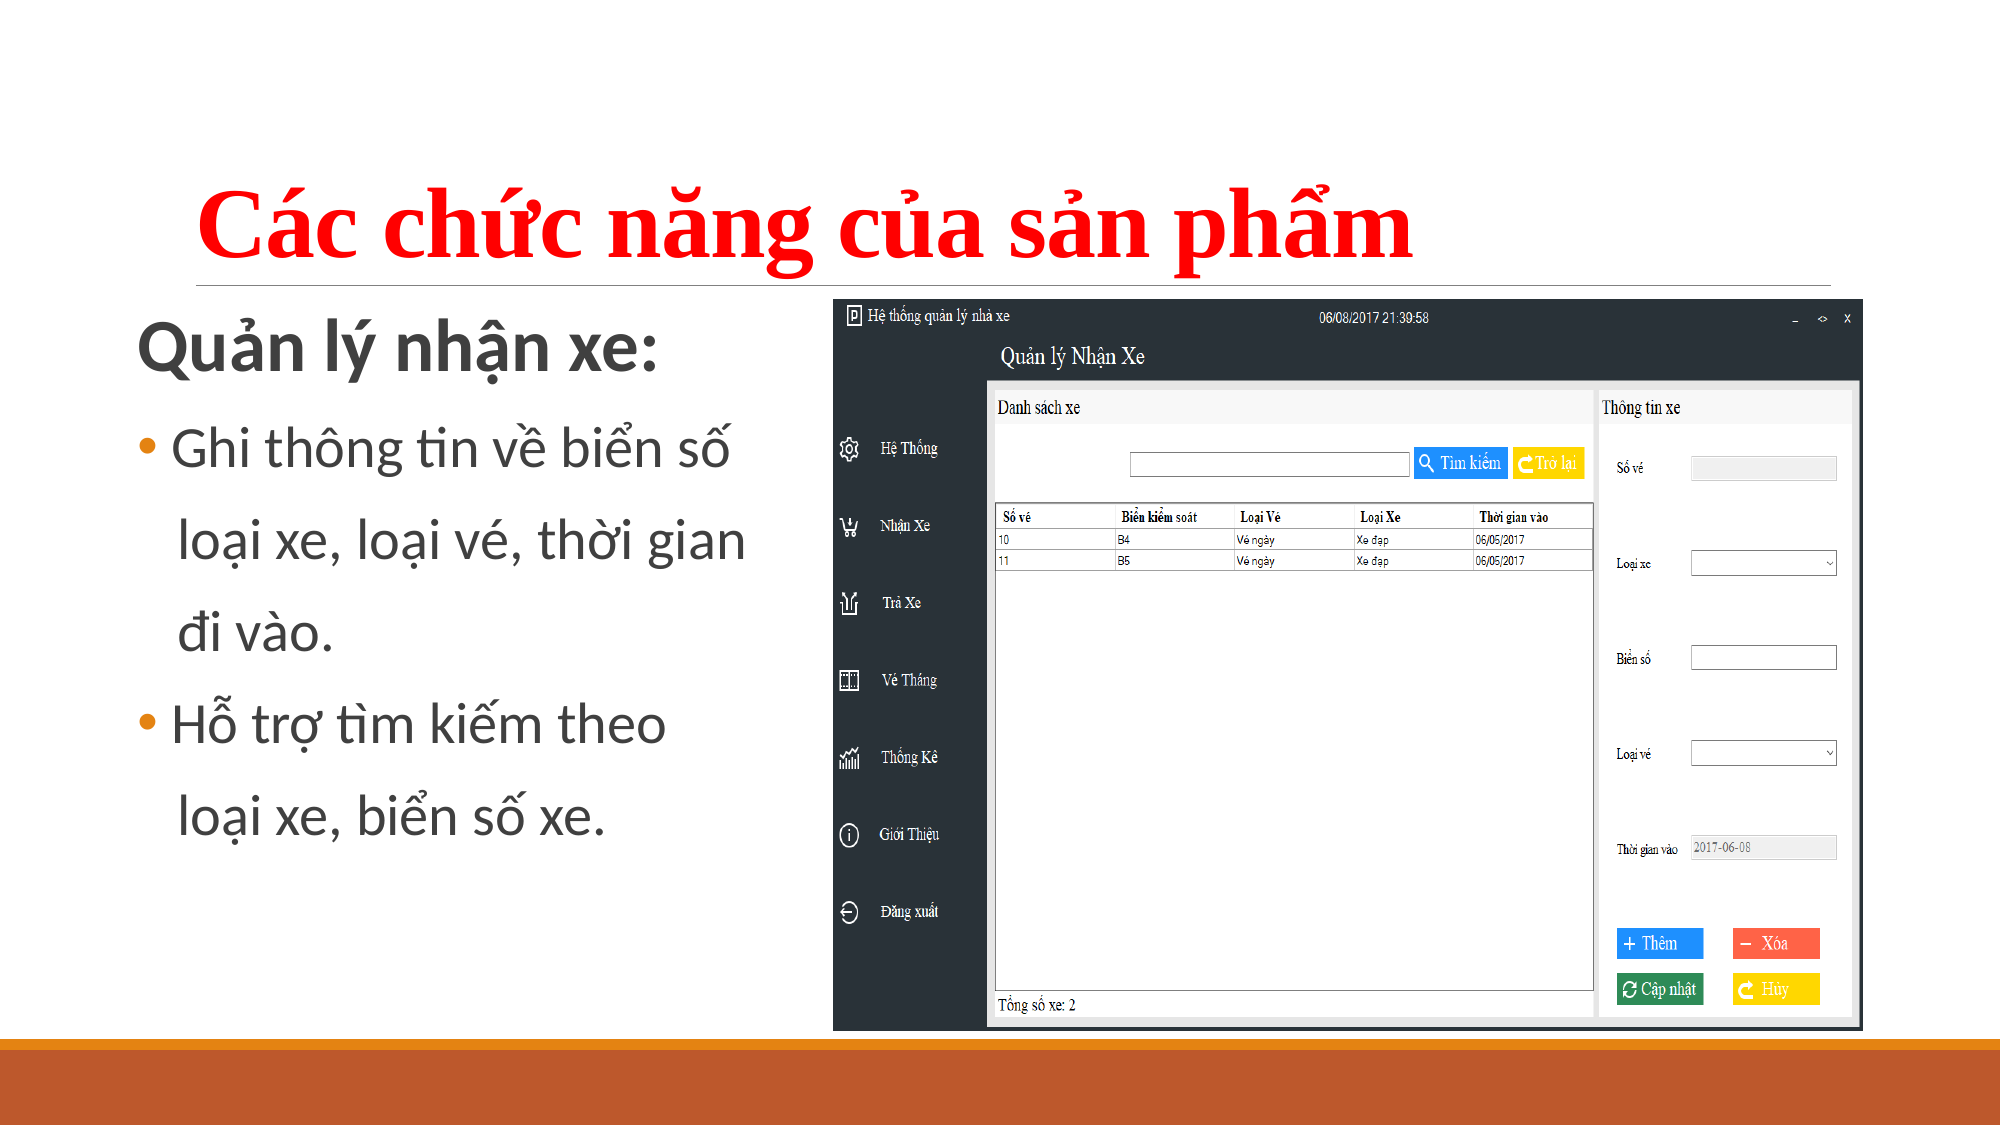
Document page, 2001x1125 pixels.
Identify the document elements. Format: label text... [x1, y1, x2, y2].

picture [833, 298, 1863, 1032]
list Quản lý nhận xe: Ghi thông tin về biển số loại xe, loại vé, thời gian đi vào. Hỗ trợ tìm kiếm theo loại xe, biển số xe. [137, 299, 1863, 1078]
title Các chức năng của sản phẩm [180, 47, 1830, 285]
